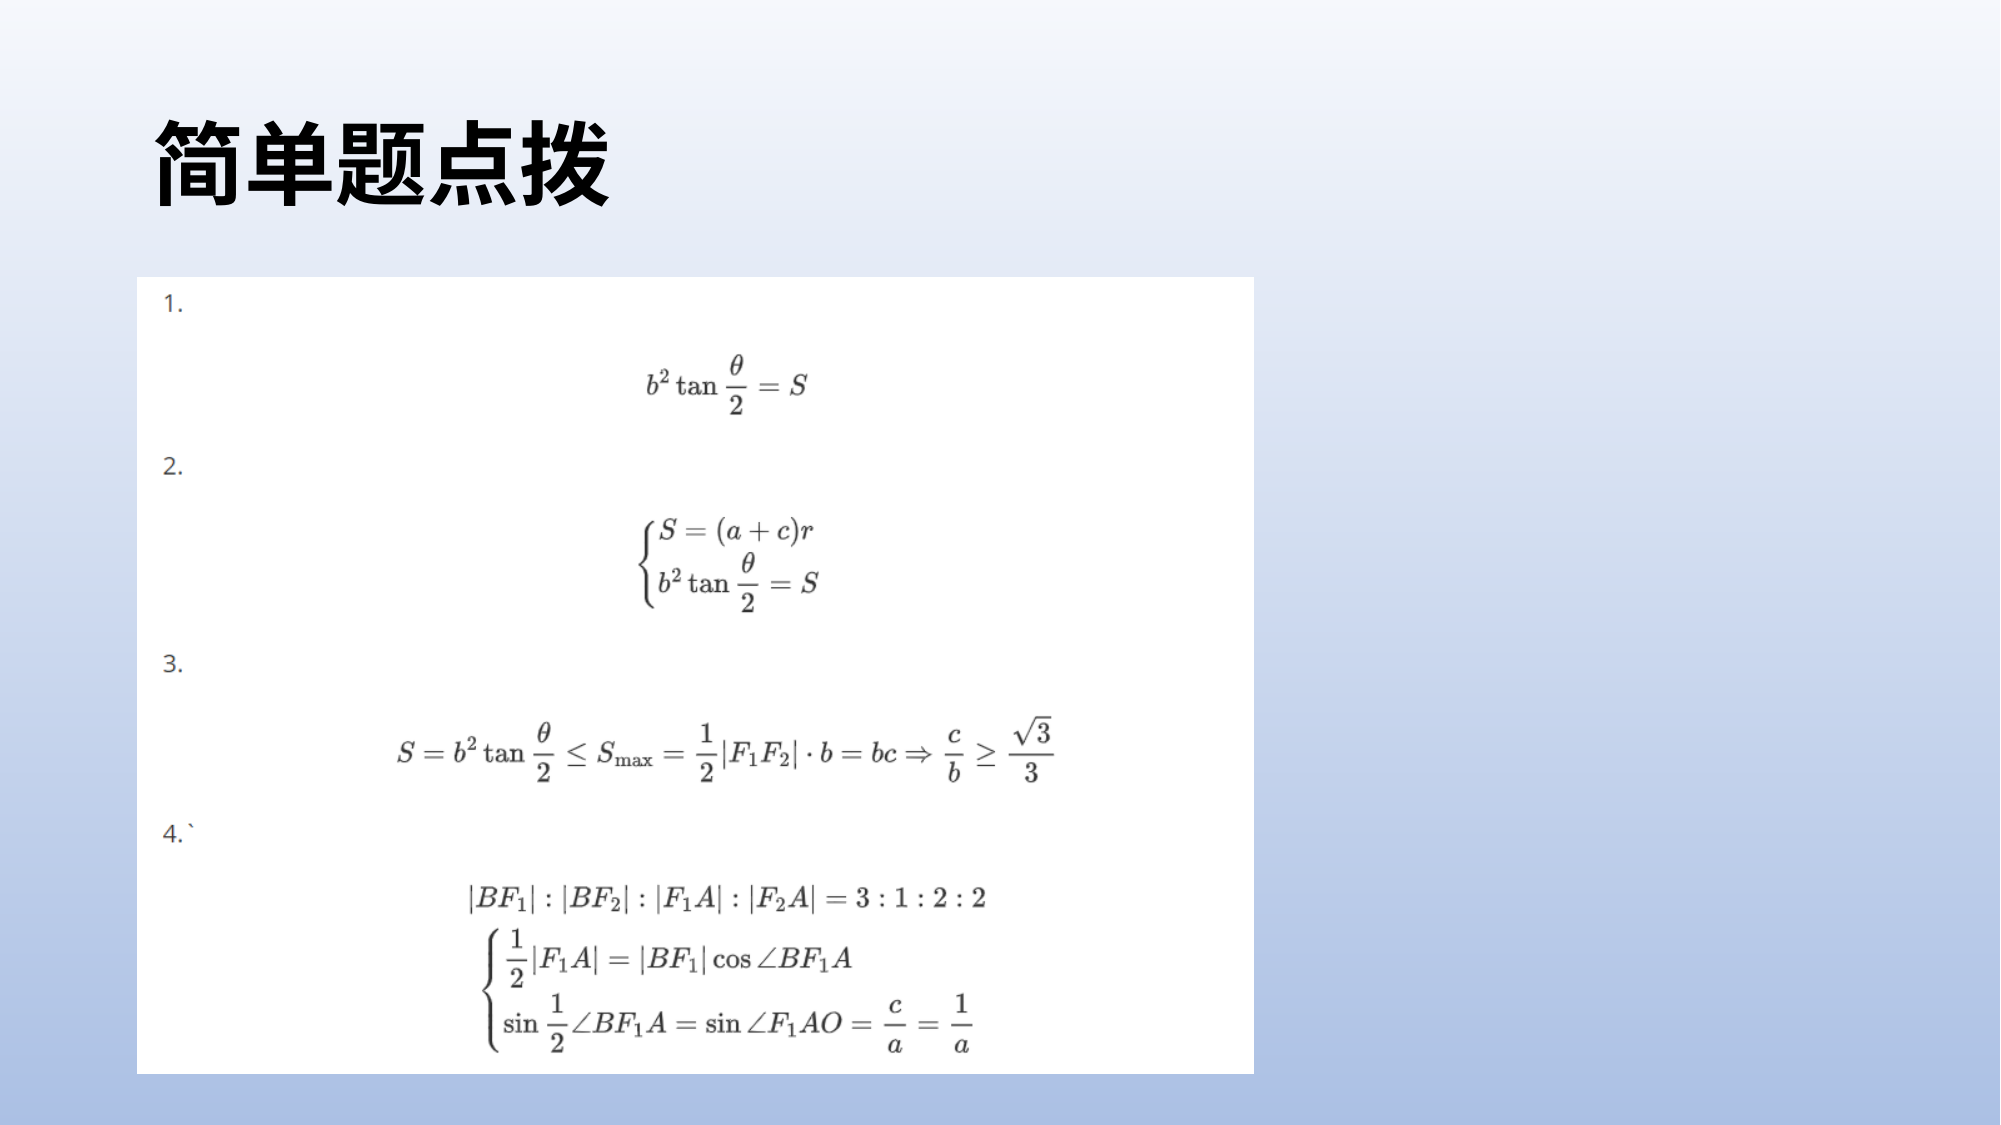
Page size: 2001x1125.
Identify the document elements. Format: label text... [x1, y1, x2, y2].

title 简单题点拨 [137, 59, 1863, 278]
picture [137, 277, 1254, 1074]
